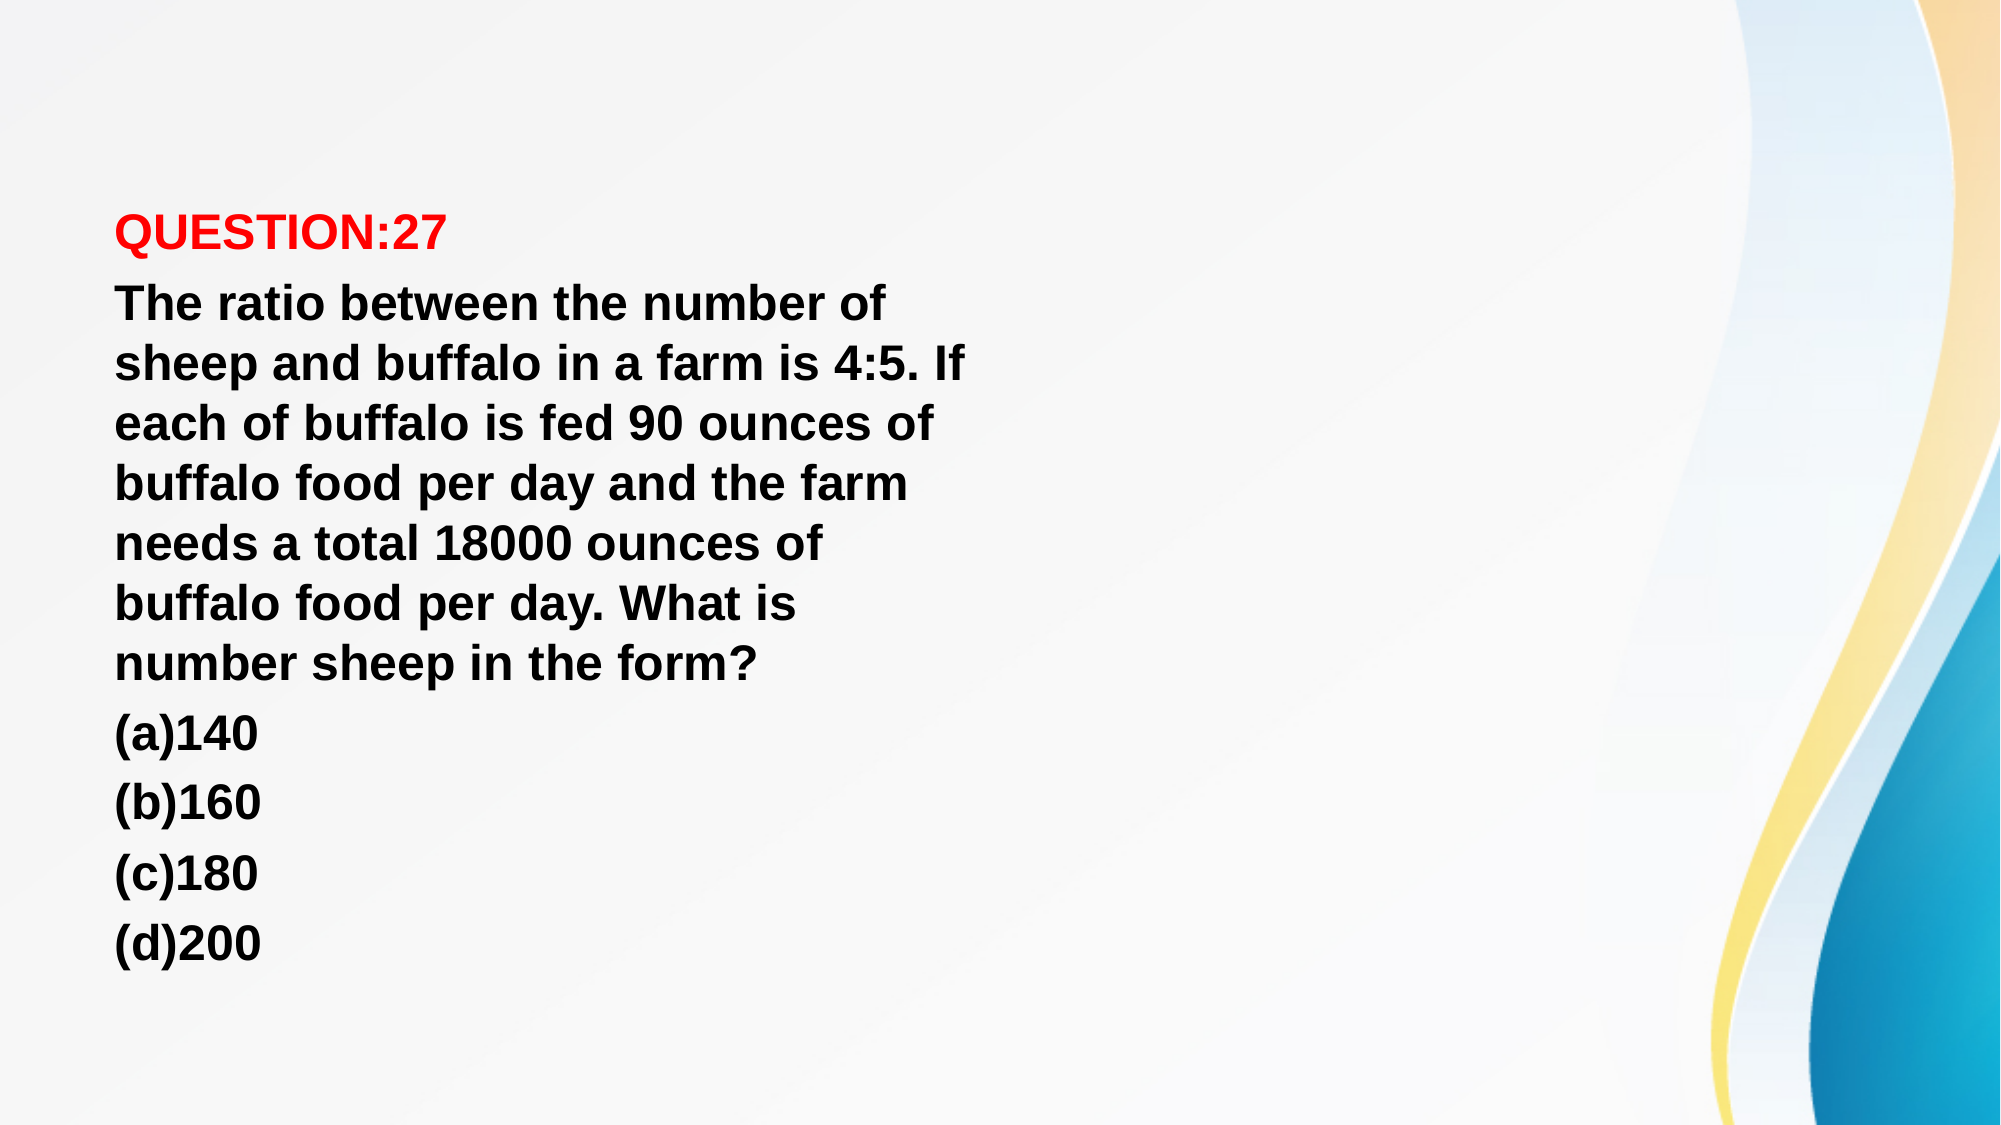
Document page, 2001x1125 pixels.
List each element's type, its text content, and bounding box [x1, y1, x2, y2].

list QUESTION:27 The ratio between the number of sheep and buffalo in a farm is 4:5. If each of buffalo is fed 90 ounces of buffalo food per day and the farm needs a total 18000 ounces of buffalo food per day. What is number sheep in the form? (a)140 (b)160 (c)180 (d)200 [99, 192, 984, 1006]
picture [0, 0, 2001, 1125]
